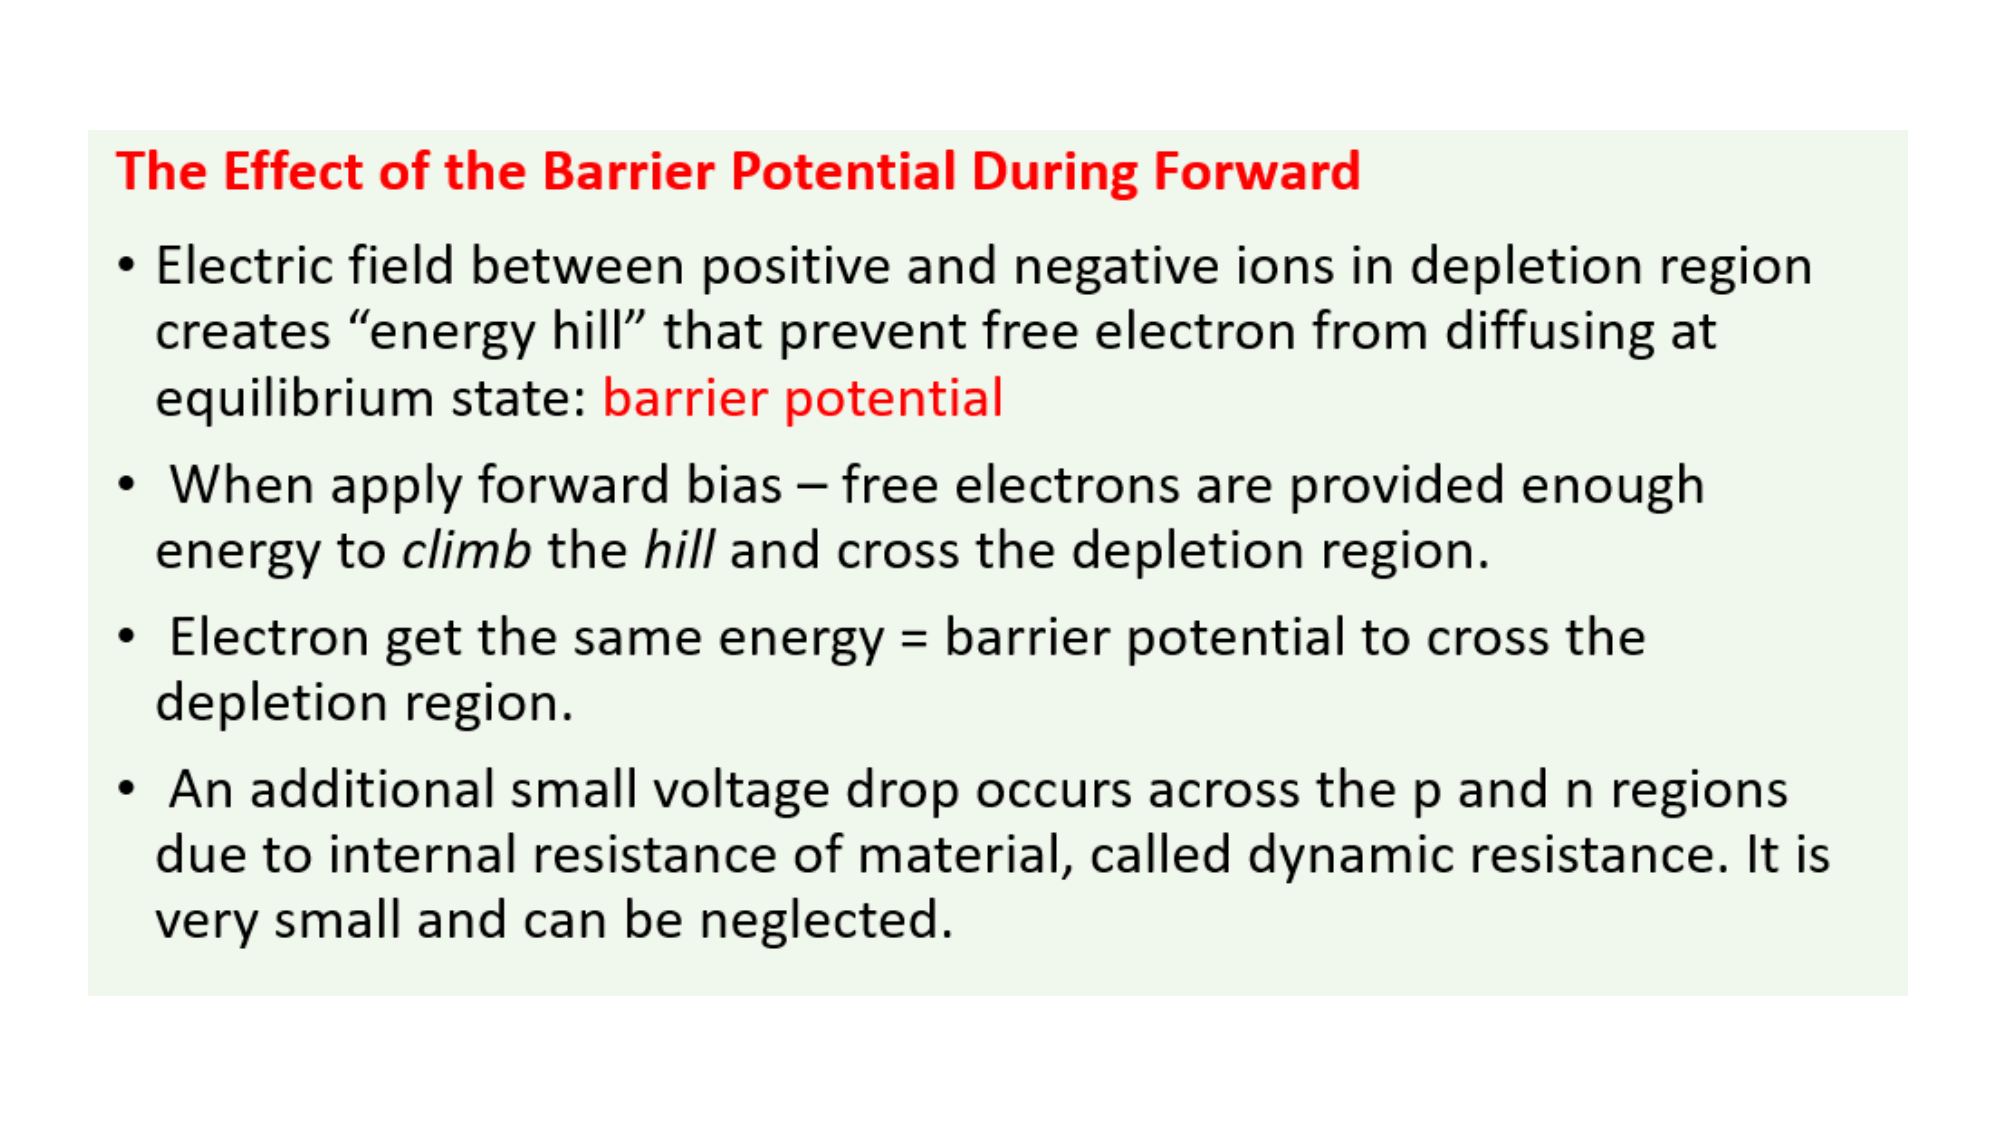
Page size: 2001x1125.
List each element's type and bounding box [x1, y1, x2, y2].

picture [88, 130, 1908, 996]
